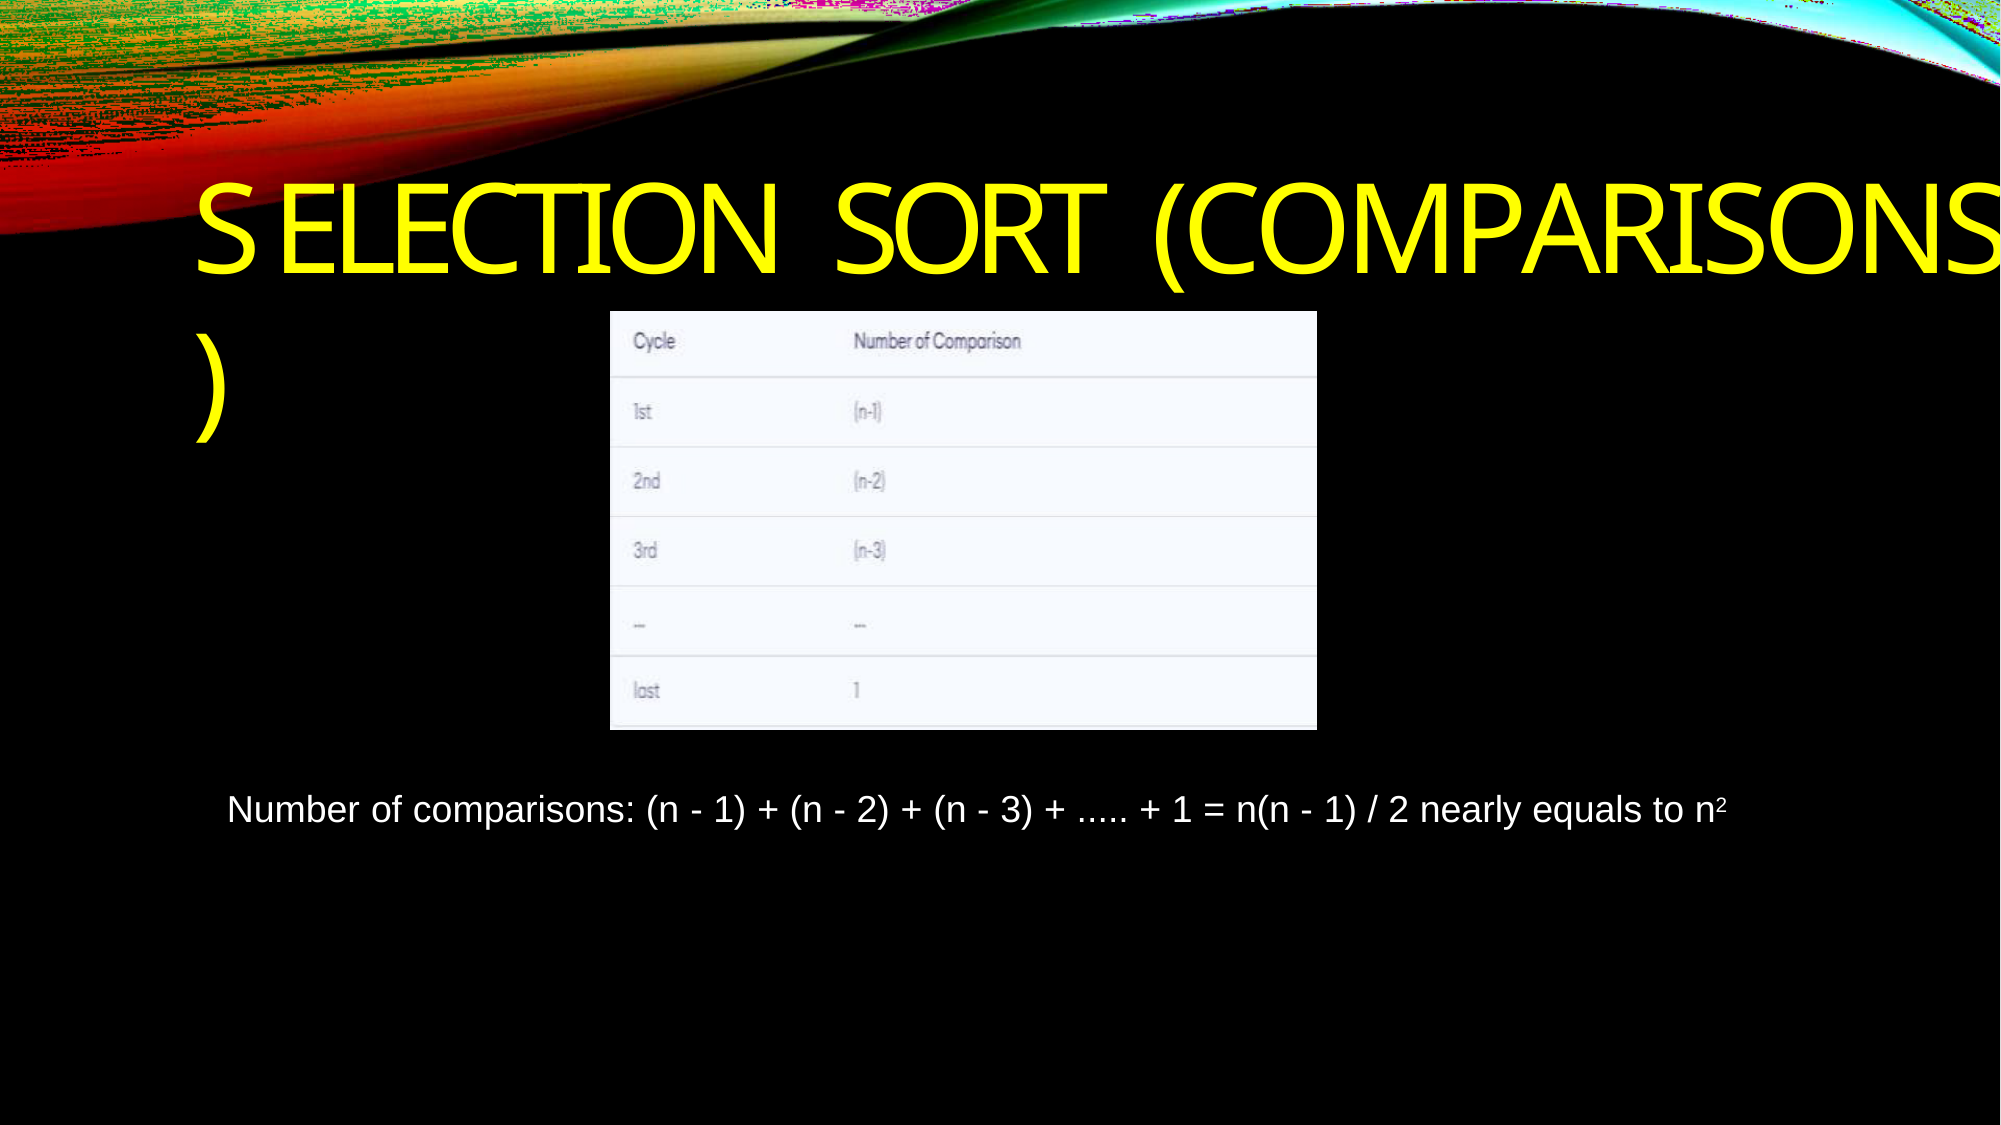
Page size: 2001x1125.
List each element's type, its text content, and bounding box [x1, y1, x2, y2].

text_box Number of comparisons: (n - 1) + (n - 2) + (n - 3) + ..... + 1 = n(n - 1) / 2 nearly equals to n2 [220, 782, 1732, 830]
picture [610, 311, 1317, 730]
title S E L E C T I O N S O R T ( C O M P A R I S O N S ) [0, 94, 2000, 449]
picture [0, 0, 2001, 237]
